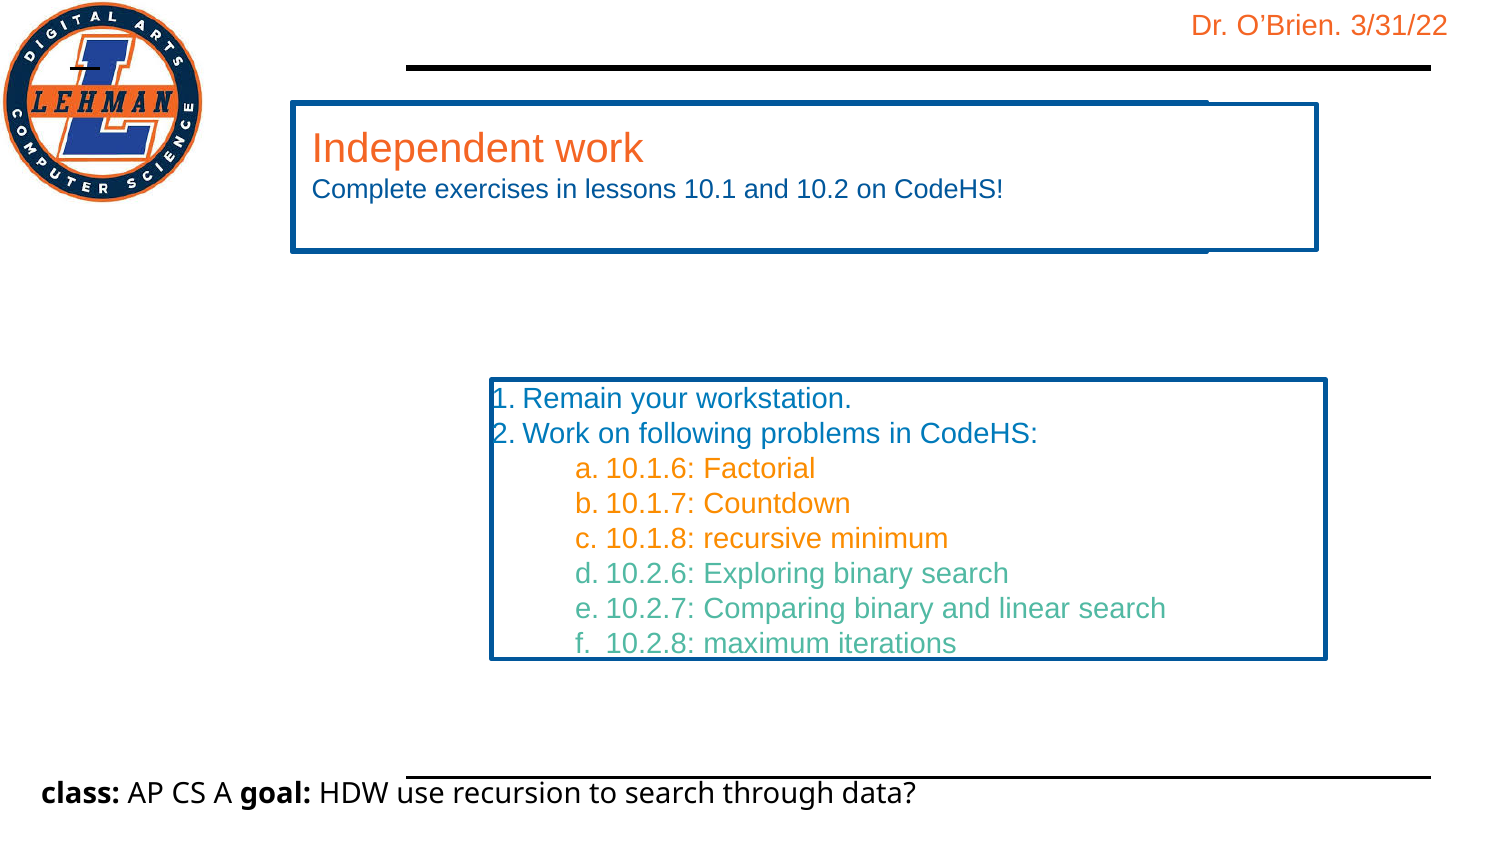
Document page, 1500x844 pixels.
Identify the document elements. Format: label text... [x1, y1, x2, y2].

text_box Remain your workstation. Work on following problems in CodeHS: 10.1.6: Factorial 10.1.7: Countdown 10.1.8: recursive minimum 10.2.6: Exploring binary search 10.2.7: Comparing binary and linear search 10.2.8: maximum iterations [491, 379, 1326, 660]
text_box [291, 101, 1317, 252]
picture [0, 0, 204, 204]
